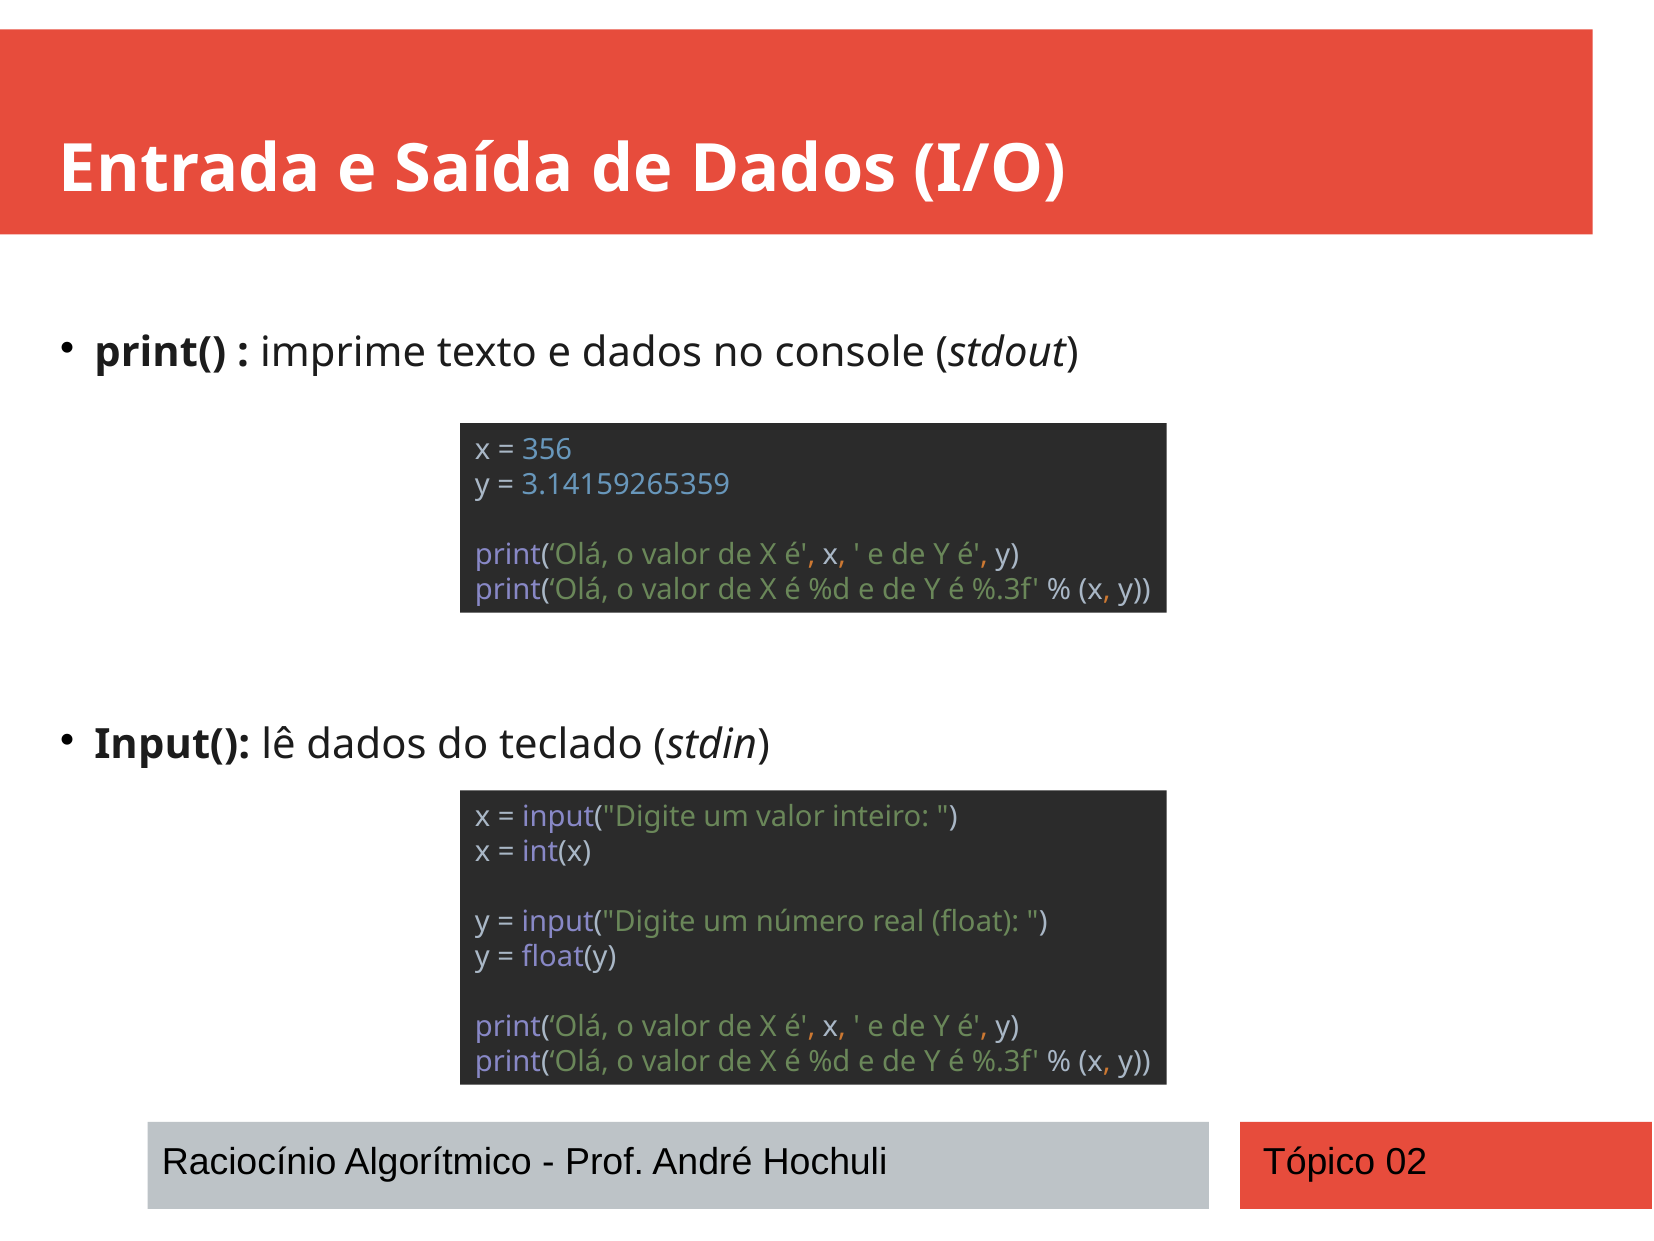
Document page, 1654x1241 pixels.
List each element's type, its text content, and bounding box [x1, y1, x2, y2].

text_box Entrada e Saída de Dados (I/O) [58, 58, 1593, 205]
text_box x = 356 y = 3.14159265359 print(‘Olá, o valor de X é', x, ' e de Y é', y) print(‘Olá, o valor de X é %d e de Y é %.3f' % (x, y)) [460, 423, 1167, 613]
text_box Raciocínio Algorítmico - Prof. André Hochuli [147, 1129, 1204, 1188]
text_box x = input("Digite um valor inteiro: ") x = int(x) y = input("Digite um número real (float): ") y = float(y) print(‘Olá, o valor de X é', x, ' e de Y é', y) print(‘Olá, o valor de X é %d e de Y é %.3f' % (x, y)) [460, 790, 1167, 1085]
text_box Tópico 02 [1248, 1129, 1622, 1188]
text_box print() : imprime texto e dados no console (stdout) Input(): lê dados do teclado (stdin) [58, 324, 1564, 1091]
